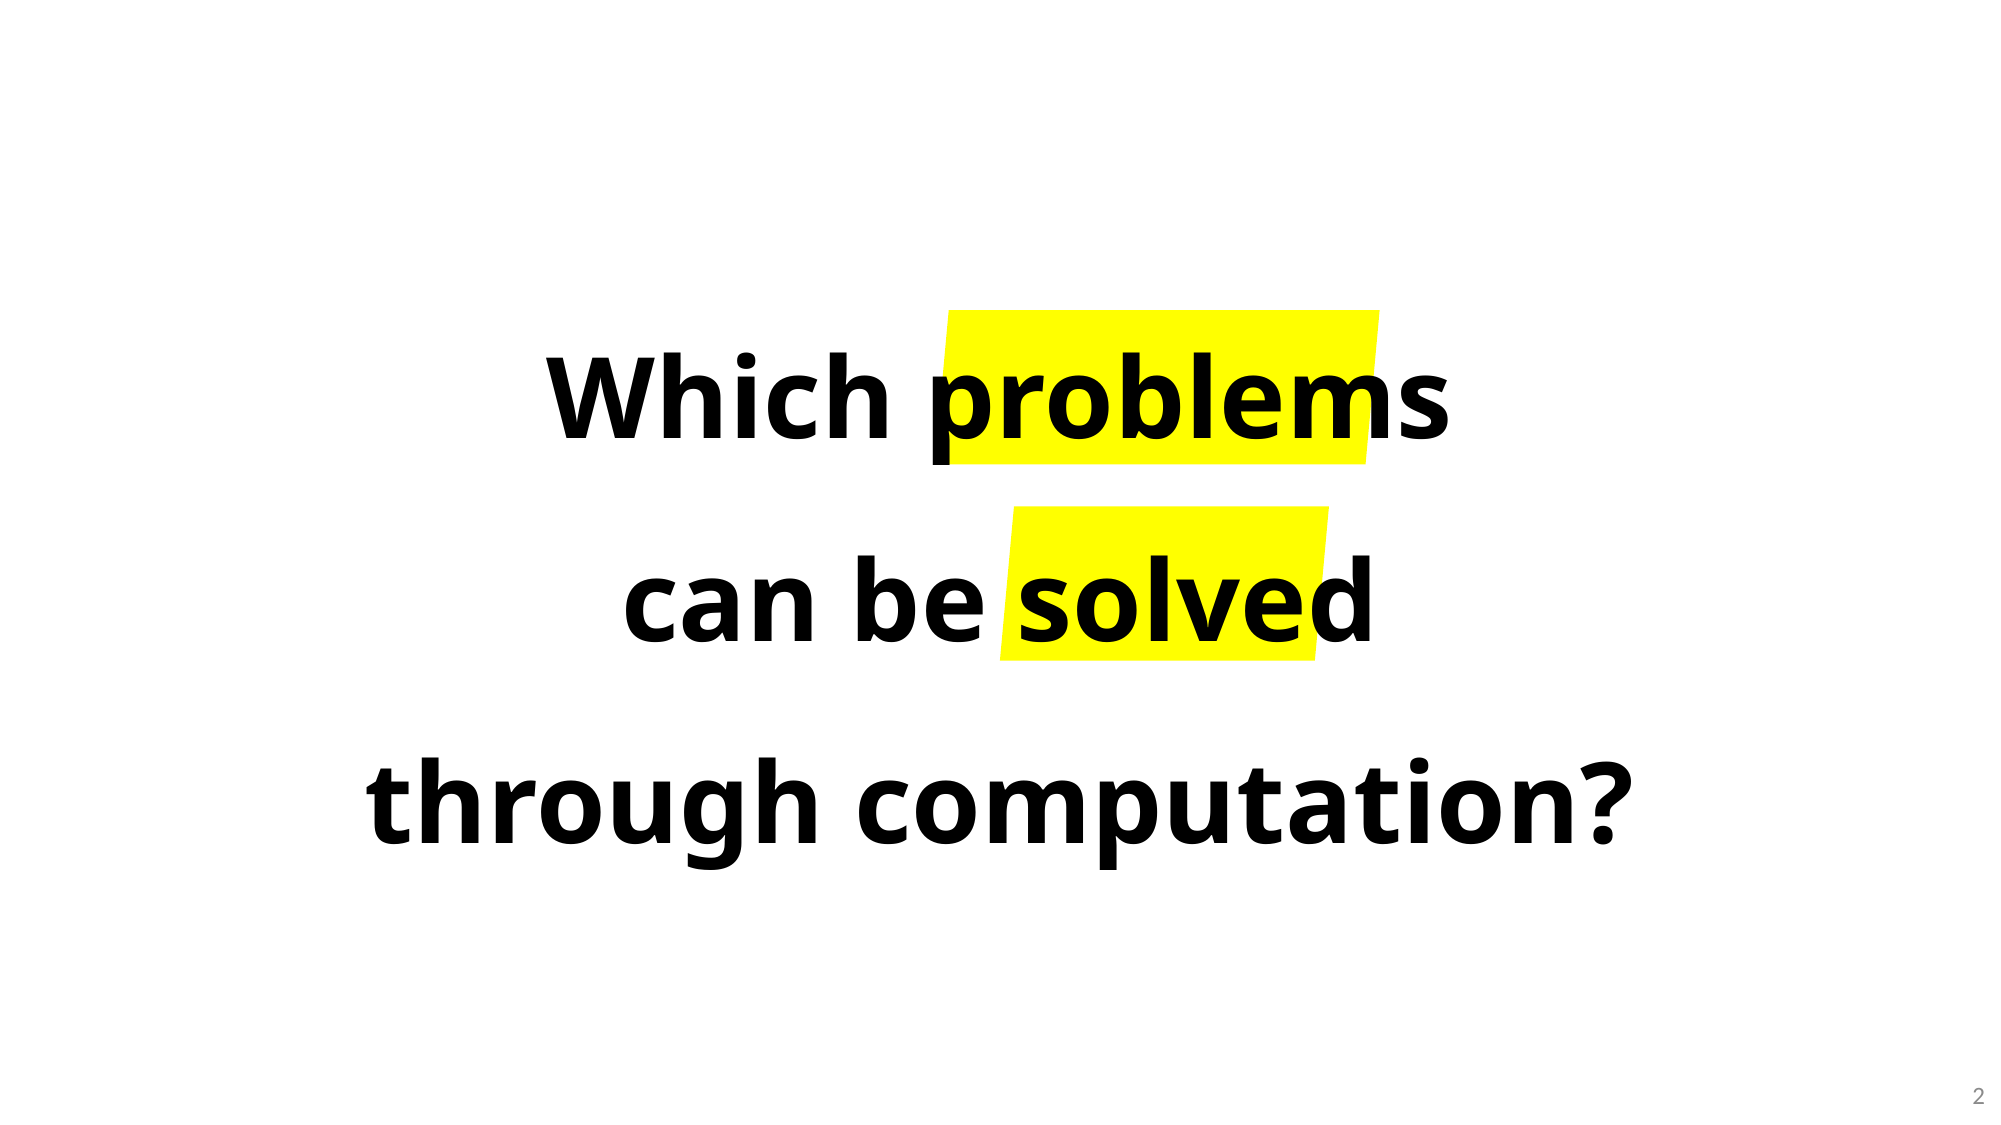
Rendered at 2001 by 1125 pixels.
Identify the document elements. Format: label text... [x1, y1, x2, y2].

slide_number 2 [1550, 1064, 2000, 1125]
title Which problems can be solved through computation? [137, 236, 1863, 889]
